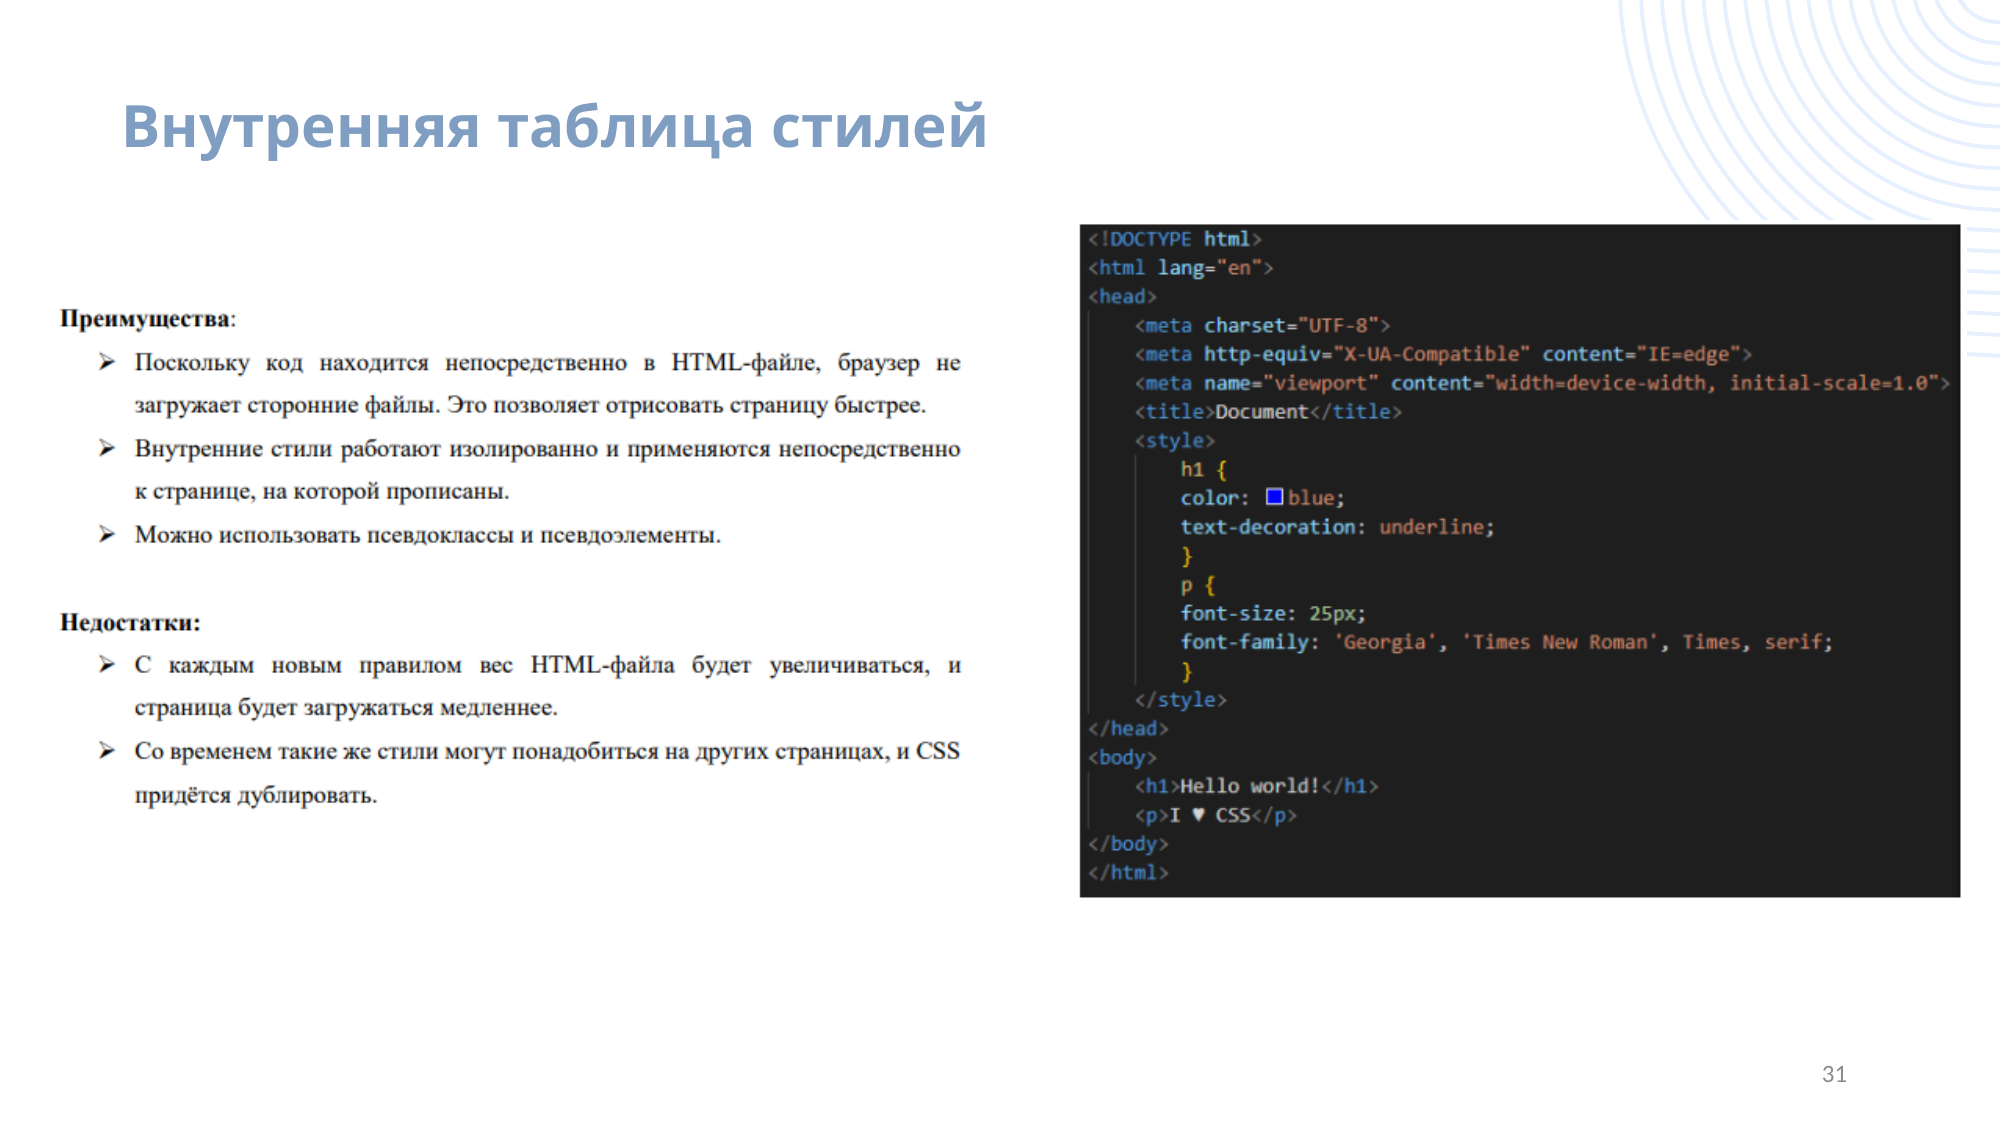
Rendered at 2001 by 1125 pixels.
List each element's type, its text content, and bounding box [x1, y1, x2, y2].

picture [1073, 220, 1967, 904]
text_box Внутренняя таблица стилей [91, 79, 1817, 170]
picture [50, 300, 989, 825]
slide_number 31 [1412, 1042, 1863, 1103]
